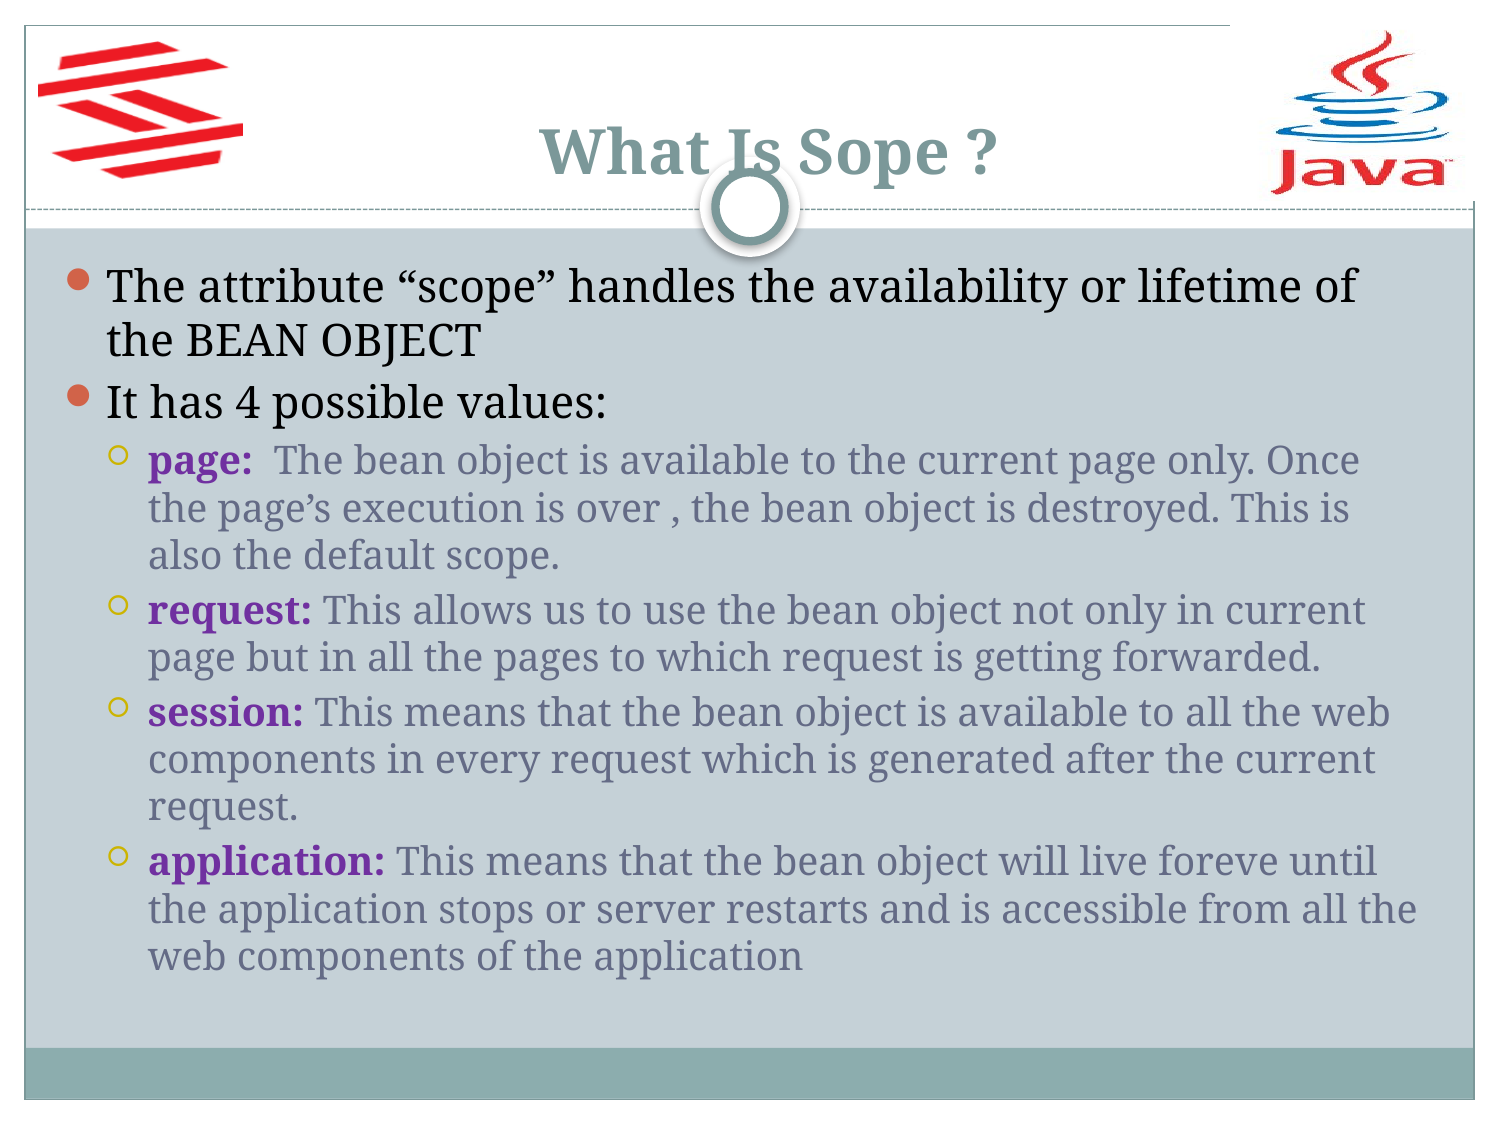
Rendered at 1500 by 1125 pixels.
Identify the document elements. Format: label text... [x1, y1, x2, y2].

picture [1230, 23, 1483, 201]
title What Is Sope ? [70, 70, 1223, 195]
picture [37, 40, 243, 185]
list The attribute “scope” handles the availability or lifetime of the BEAN OBJECT It has 4 possible values: page: The bean object is available to the current page only. Once the page’s execution is over , the bean object is destroyed. This is also the default scope. request: This allows us to use the bean object not only in current page but in all the pages to which request is getting forwarded. session: This means that the bean object is available to all the web components in every request which is generated after the current request. application: This means that the bean object will live foreve until the application stops or server restarts and is accessible from all the web components of the application [49, 250, 1445, 1001]
